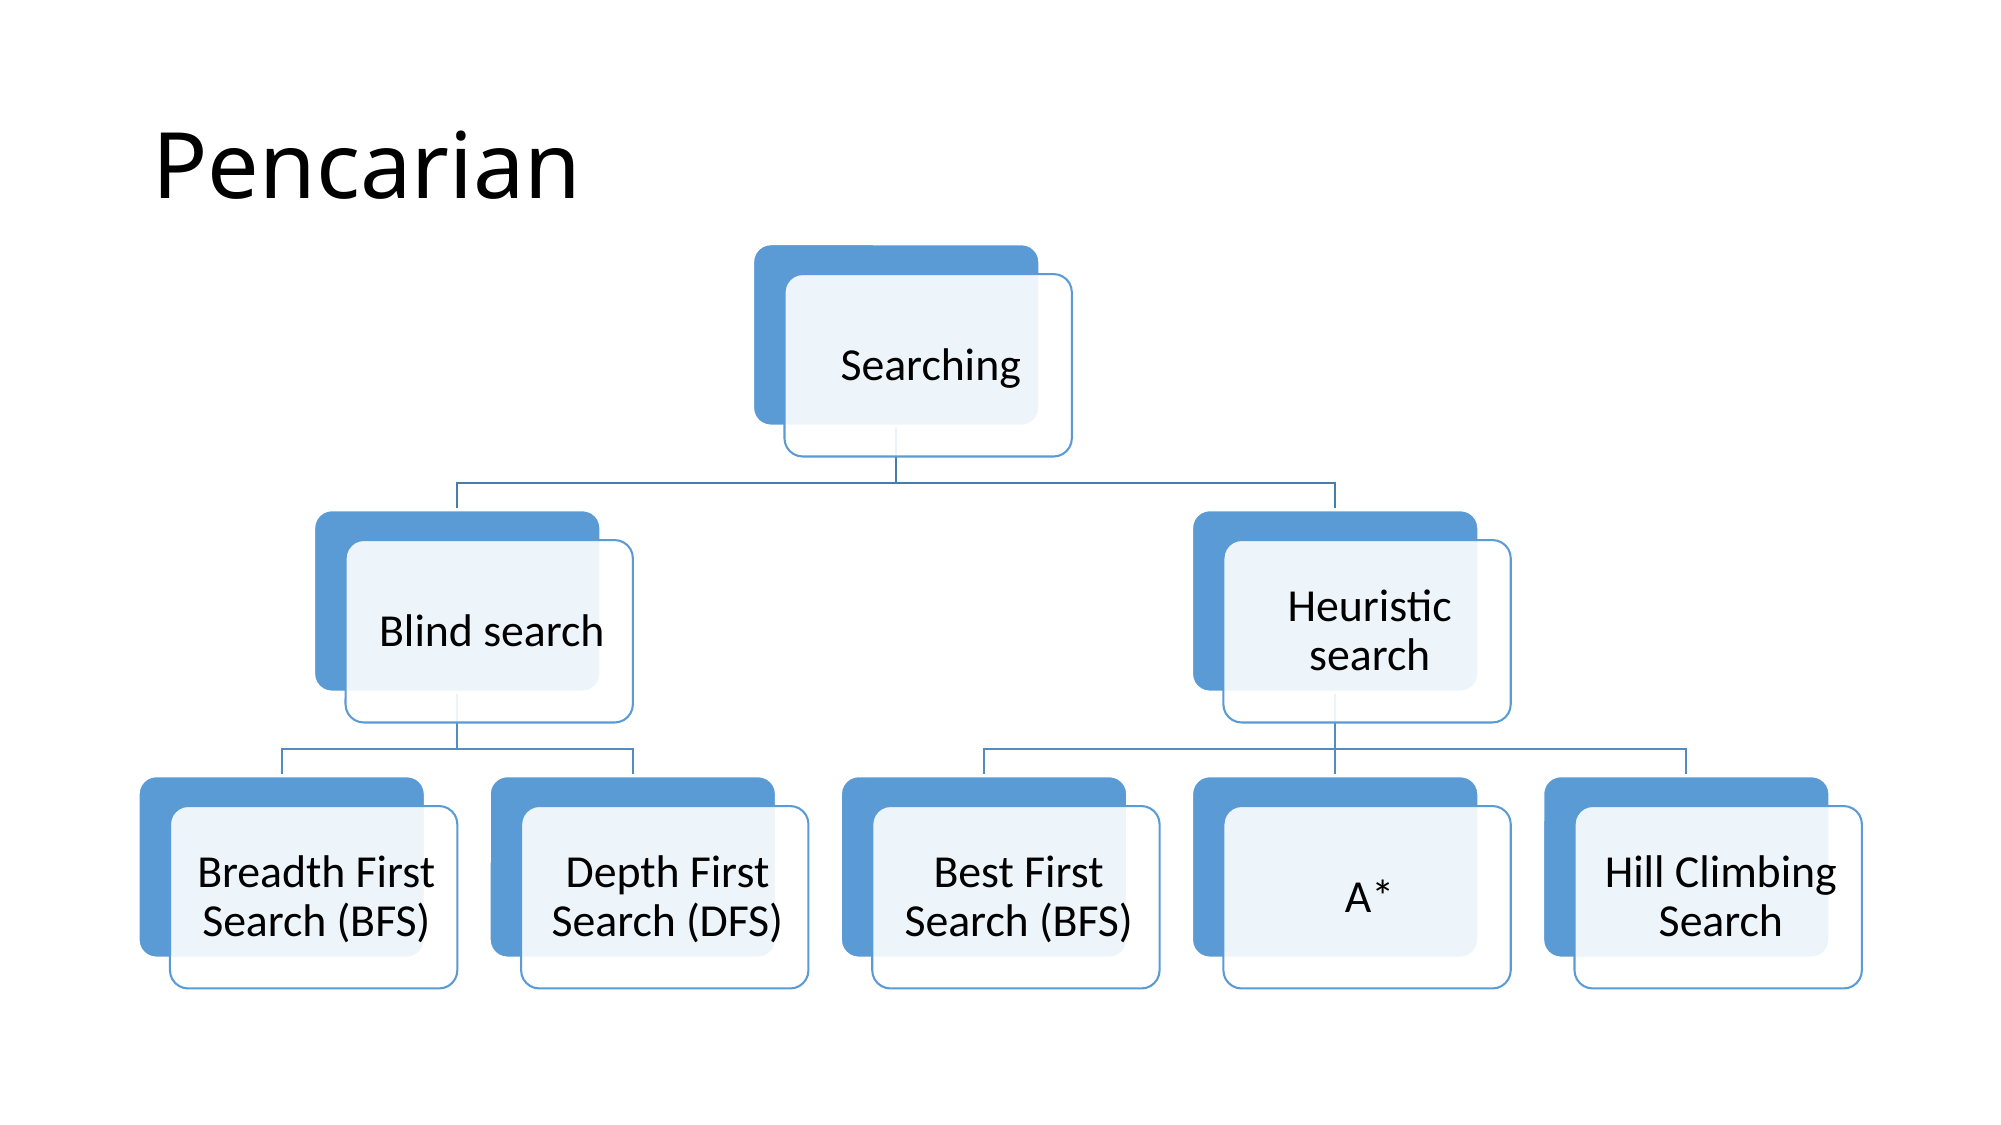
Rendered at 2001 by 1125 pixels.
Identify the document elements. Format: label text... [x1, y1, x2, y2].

title Pencarian [137, 59, 1863, 218]
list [137, 218, 1863, 1014]
